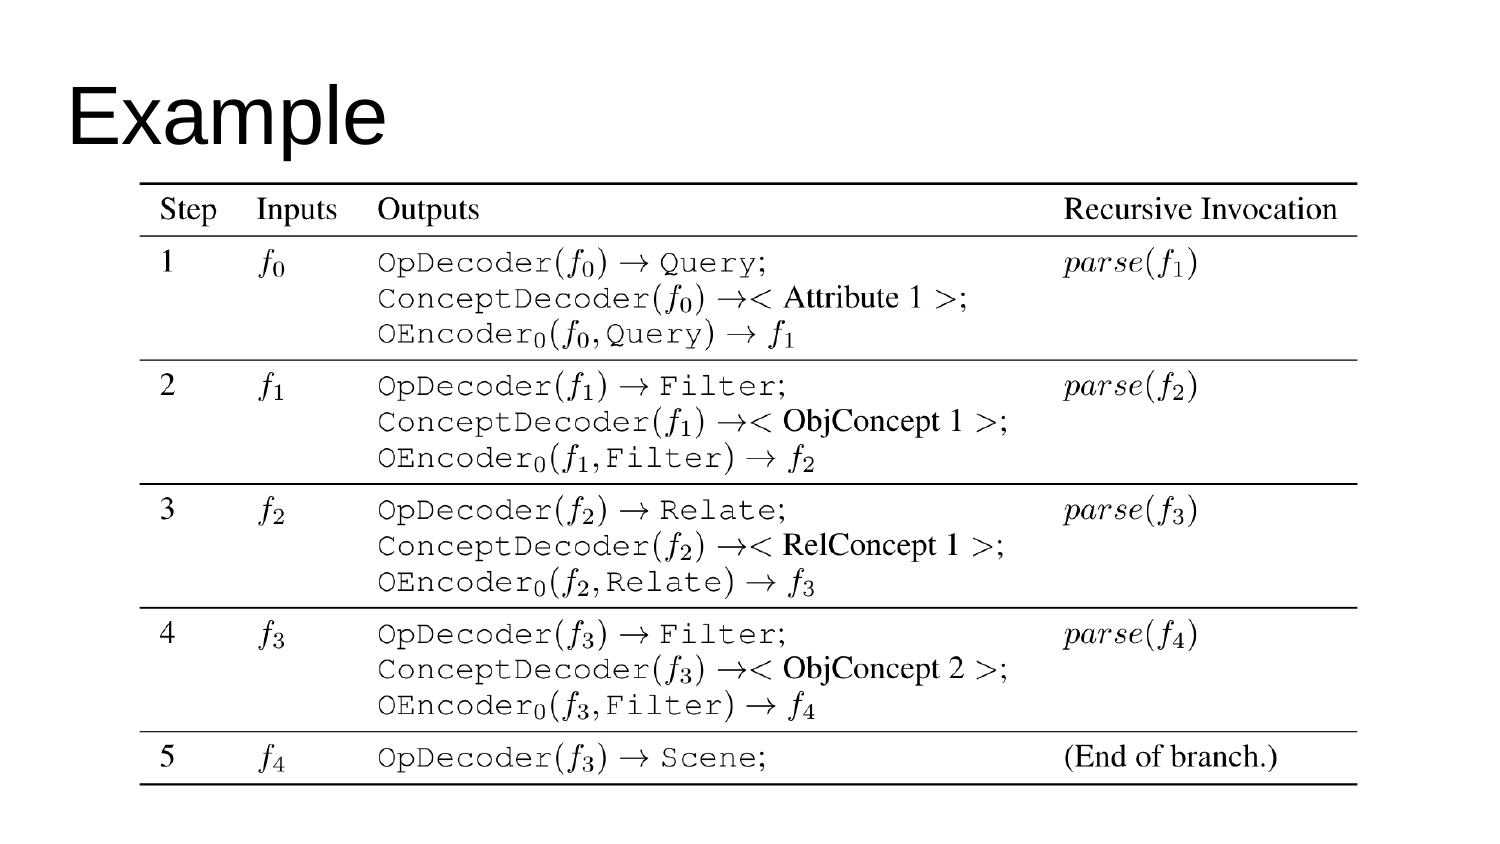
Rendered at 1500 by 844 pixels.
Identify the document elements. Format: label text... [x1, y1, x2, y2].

picture [112, 168, 1388, 798]
title Example [51, 46, 1449, 158]
